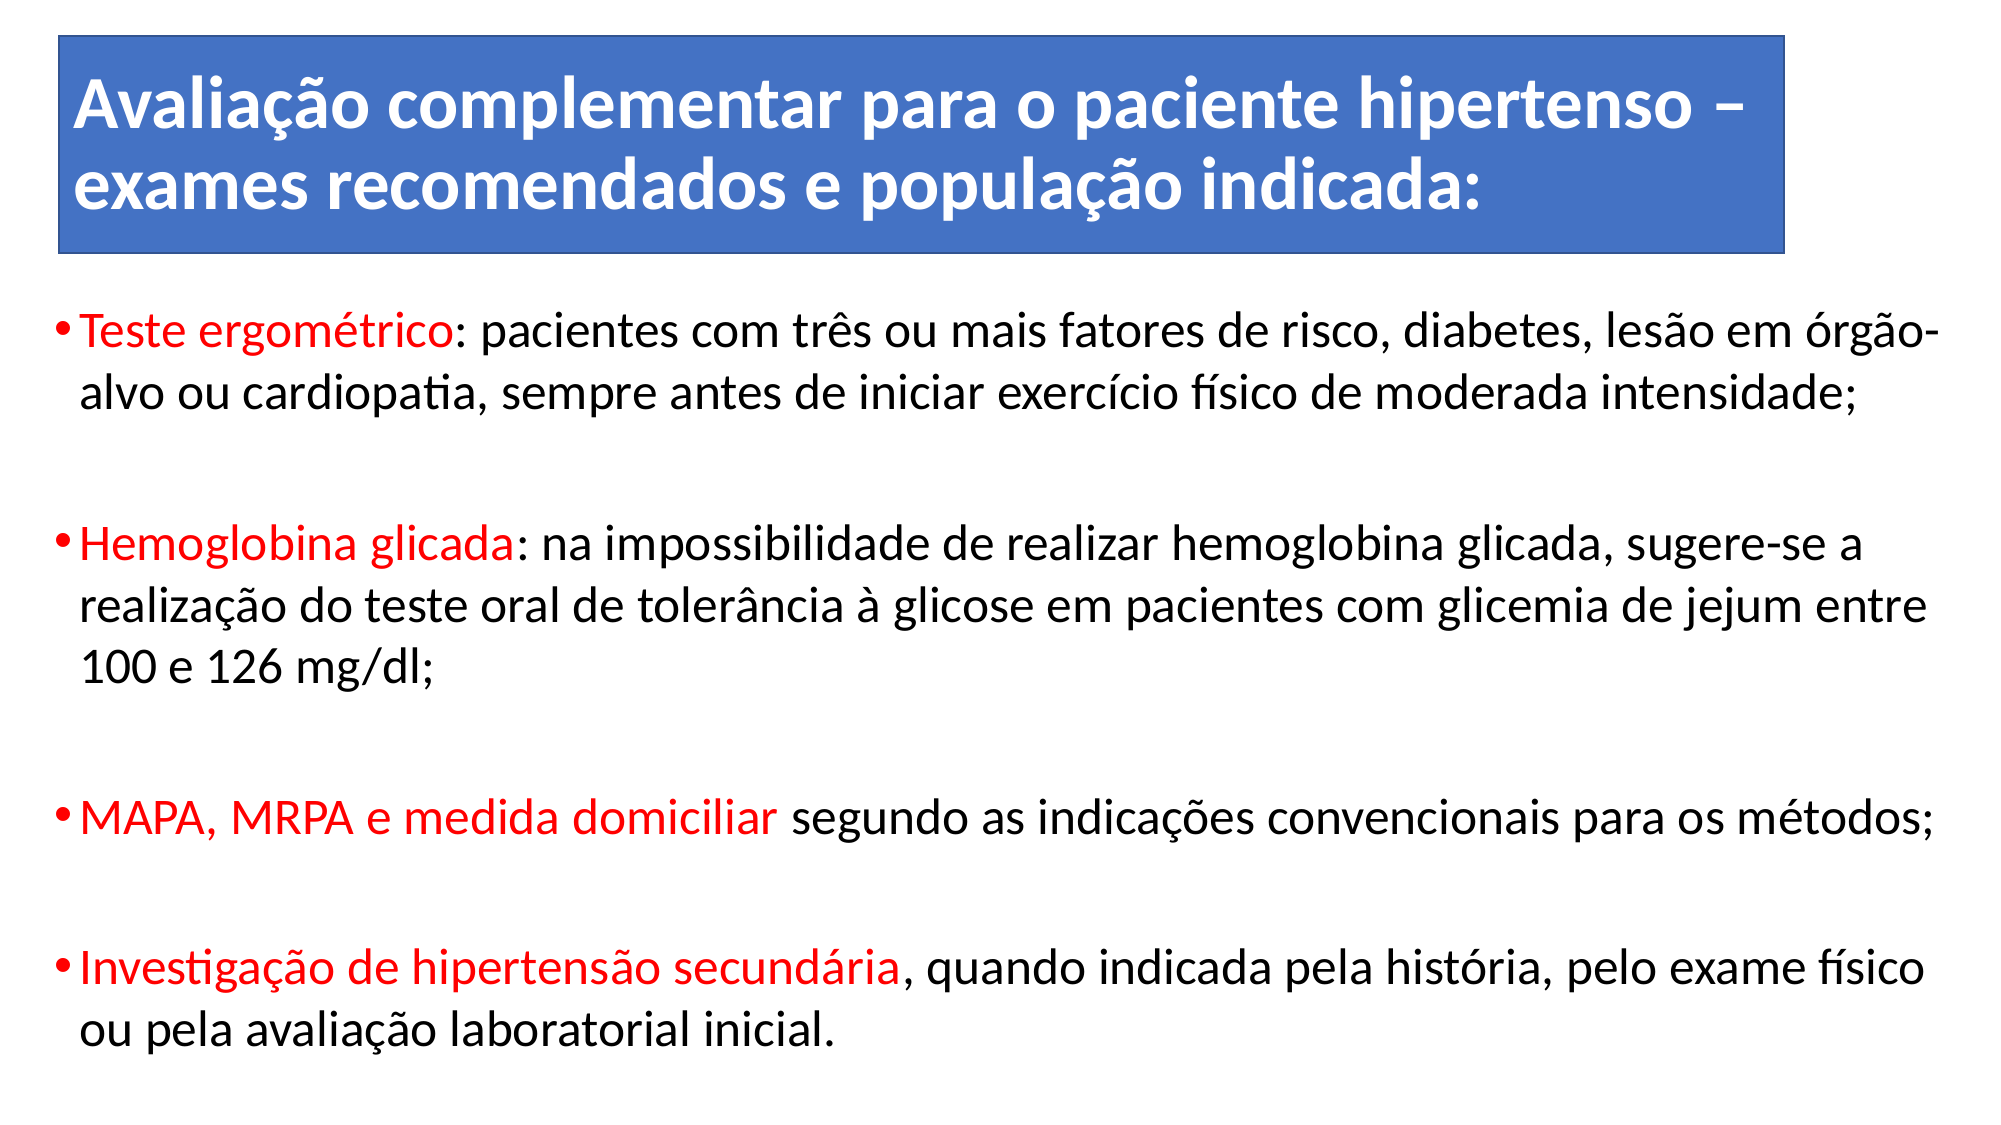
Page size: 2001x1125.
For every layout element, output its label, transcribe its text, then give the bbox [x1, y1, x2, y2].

text_box Avaliação complementar para o paciente hipertenso – exames recomendados e população indicada: [59, 35, 1785, 254]
text_box Teste ergométrico: pacientes com três ou mais fatores de risco, diabetes, lesão em órgão-alvo ou cardiopatia, sempre antes de iniciar exercício físico de moderada intensidade; Hemoglobina glicada: na impossibilidade de realizar hemoglobina glicada, sugere-se a realização do teste oral de tolerância à glicose em pacientes com glicemia de jejum entre 100 e 126 mg/dl; MAPA, MRPA e medida domiciliar segundo as indicações convencionais para os métodos; Investigação de hipertensão secundária, quando indicada pela história, pelo exame físico ou pela avaliação laboratorial inicial. [40, 289, 1960, 1125]
